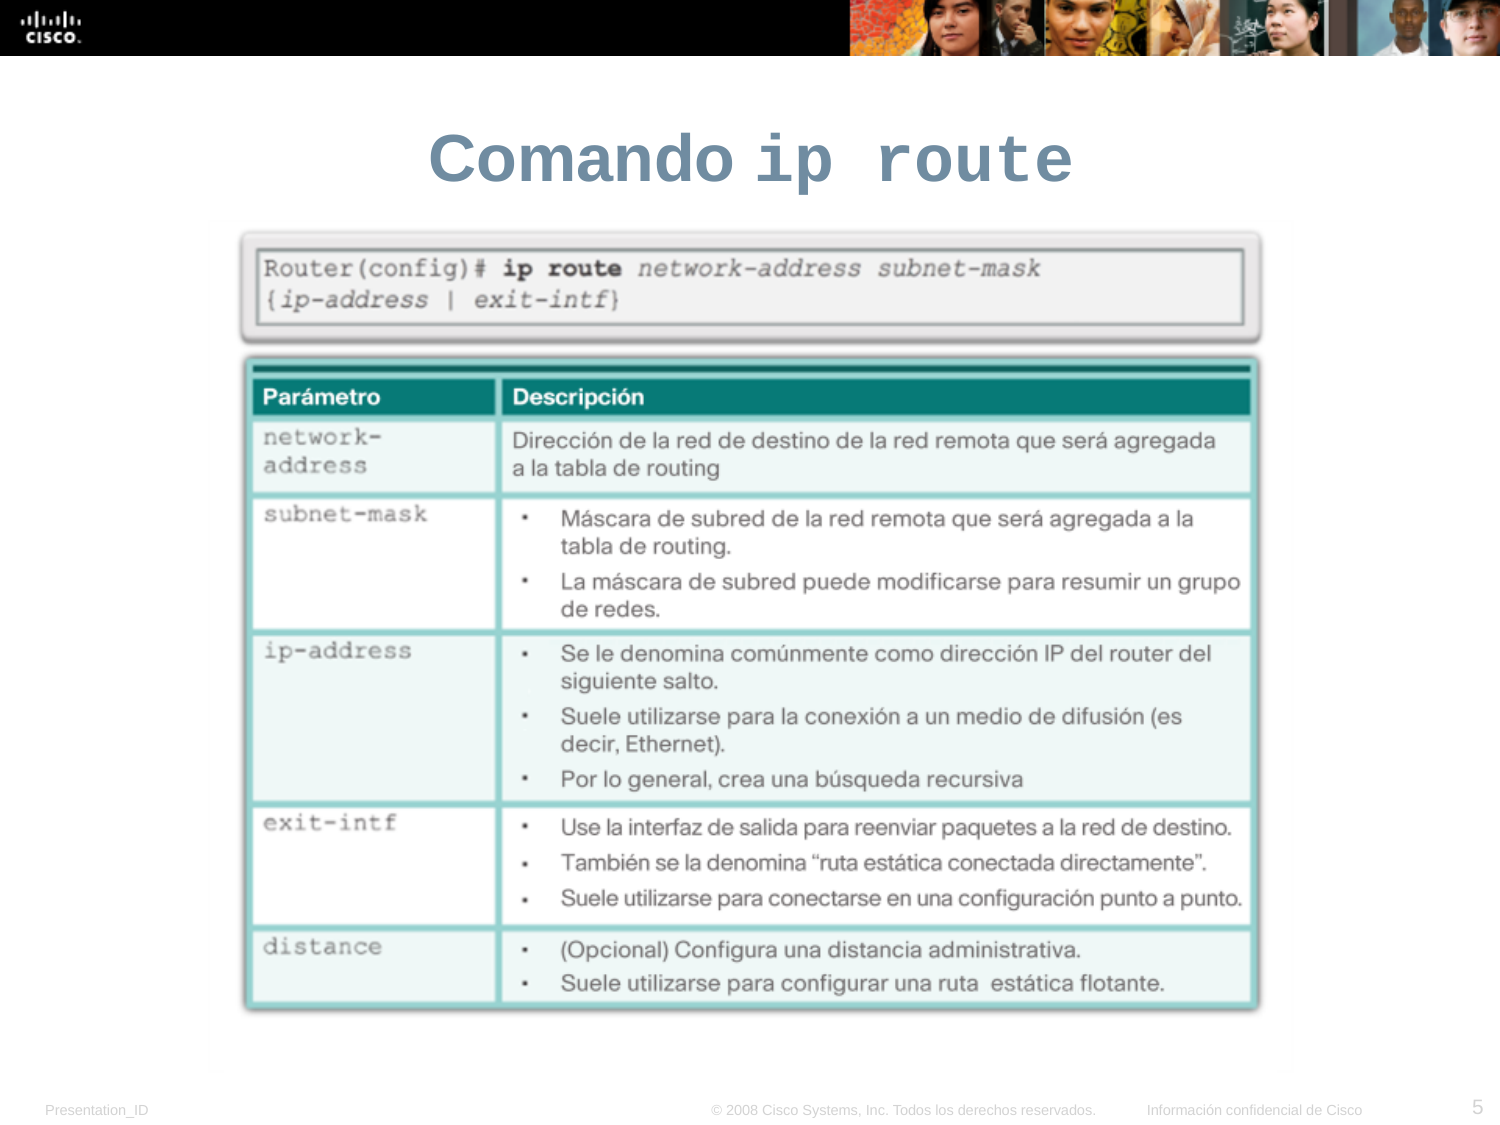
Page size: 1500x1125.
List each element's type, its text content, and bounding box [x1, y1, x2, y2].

picture [0, 0, 1500, 56]
title Comando ip route [31, 64, 1471, 203]
picture [208, 220, 1295, 1073]
